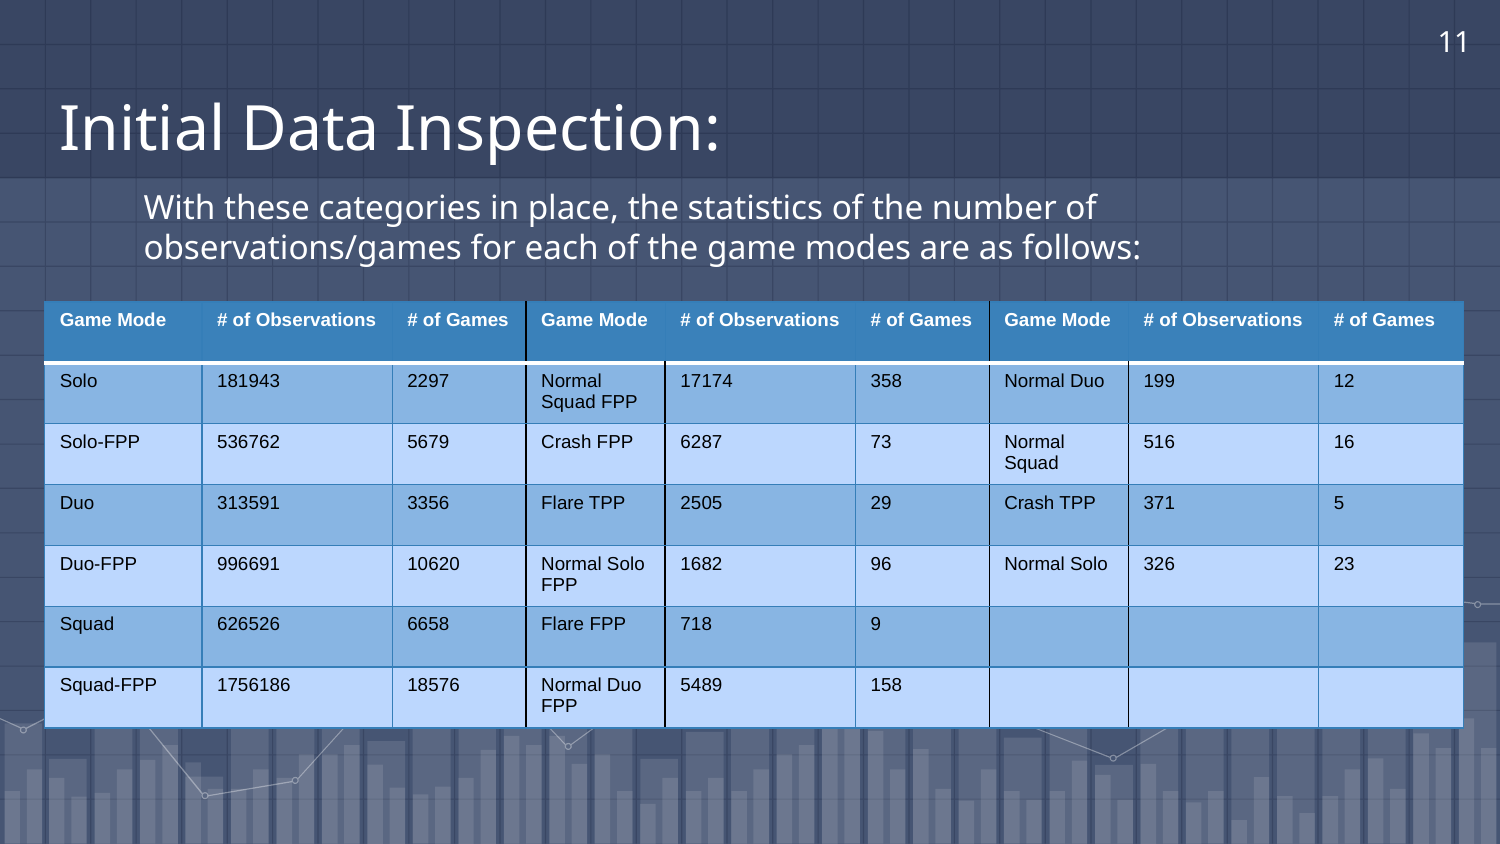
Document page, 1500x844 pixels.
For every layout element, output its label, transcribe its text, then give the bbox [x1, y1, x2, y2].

table_cell 5489 [666, 668, 855, 727]
table_cell Normal Squad [990, 424, 1128, 484]
table_cell Crash FPP [527, 424, 664, 484]
table_cell 313591 [203, 485, 392, 545]
table_cell 996691 [203, 546, 392, 606]
table_cell 5 [1319, 485, 1463, 545]
table_cell 18576 [393, 668, 525, 727]
table_cell Flare TPP [527, 485, 664, 545]
table_cell 516 [1129, 424, 1318, 484]
table_header Game Mode [527, 303, 665, 361]
table_cell 29 [856, 485, 989, 545]
table_cell 326 [1129, 546, 1318, 606]
table_cell 6658 [393, 607, 525, 666]
table_cell [1319, 668, 1463, 727]
table_cell 12 [1319, 365, 1463, 423]
table_cell 5679 [393, 424, 525, 484]
table_cell 17174 [666, 365, 855, 423]
table_header # of Observations [203, 303, 392, 361]
table_cell [1129, 668, 1318, 727]
table_cell [990, 607, 1128, 666]
table_cell 181943 [203, 365, 392, 423]
table_cell Normal Solo [990, 546, 1128, 606]
table_cell 16 [1319, 424, 1463, 484]
table_cell 23 [1319, 546, 1463, 606]
table_cell Normal Duo [990, 365, 1128, 423]
table_cell 10620 [393, 546, 525, 606]
list With these categories in place, the statistics of the number of observations/games for each of the game modes are as follows: [116, 171, 1377, 300]
table_cell Duo [45, 485, 201, 545]
table_header # of Games [1319, 303, 1463, 361]
table_cell 3356 [393, 485, 525, 545]
table_header # of Observations [1129, 303, 1318, 361]
table_cell 371 [1129, 485, 1318, 545]
table_cell Solo [45, 365, 201, 423]
table_header # of Games [393, 303, 525, 361]
table_cell 6287 [666, 424, 855, 484]
table_cell 73 [856, 424, 989, 484]
table_header # of Games [856, 303, 989, 361]
slide_number 11 [1408, 0, 1500, 88]
table_cell 9 [856, 607, 989, 666]
table_cell 96 [856, 546, 989, 606]
table_cell Solo-FPP [45, 424, 201, 484]
table_cell 2505 [666, 485, 855, 545]
table_cell 536762 [203, 424, 392, 484]
table_cell Normal Squad FPP [527, 365, 664, 423]
table_cell Squad-FPP [45, 668, 201, 727]
table_cell 1682 [666, 546, 855, 606]
table_cell 1756186 [203, 668, 392, 727]
table_header # of Observations [666, 303, 855, 361]
table_header Game Mode [990, 303, 1128, 361]
table_cell 626526 [203, 607, 392, 666]
table_cell 199 [1129, 365, 1318, 423]
table_cell Normal Solo FPP [527, 546, 664, 606]
table_cell Duo-FPP [45, 546, 201, 606]
table_cell [990, 668, 1128, 727]
title Initial Data Inspection: [44, 37, 1306, 179]
table_cell [1319, 607, 1463, 666]
table_cell Normal Duo FPP [527, 668, 664, 727]
table_cell Crash TPP [990, 485, 1128, 545]
table_cell Squad [45, 607, 201, 666]
table_cell 718 [666, 607, 855, 666]
table_cell 358 [856, 365, 989, 423]
table_cell 158 [856, 668, 989, 727]
table_cell 2297 [393, 365, 525, 423]
table_cell [1129, 607, 1318, 666]
table_cell Flare FPP [527, 607, 664, 666]
table_header Game Mode [45, 303, 201, 361]
